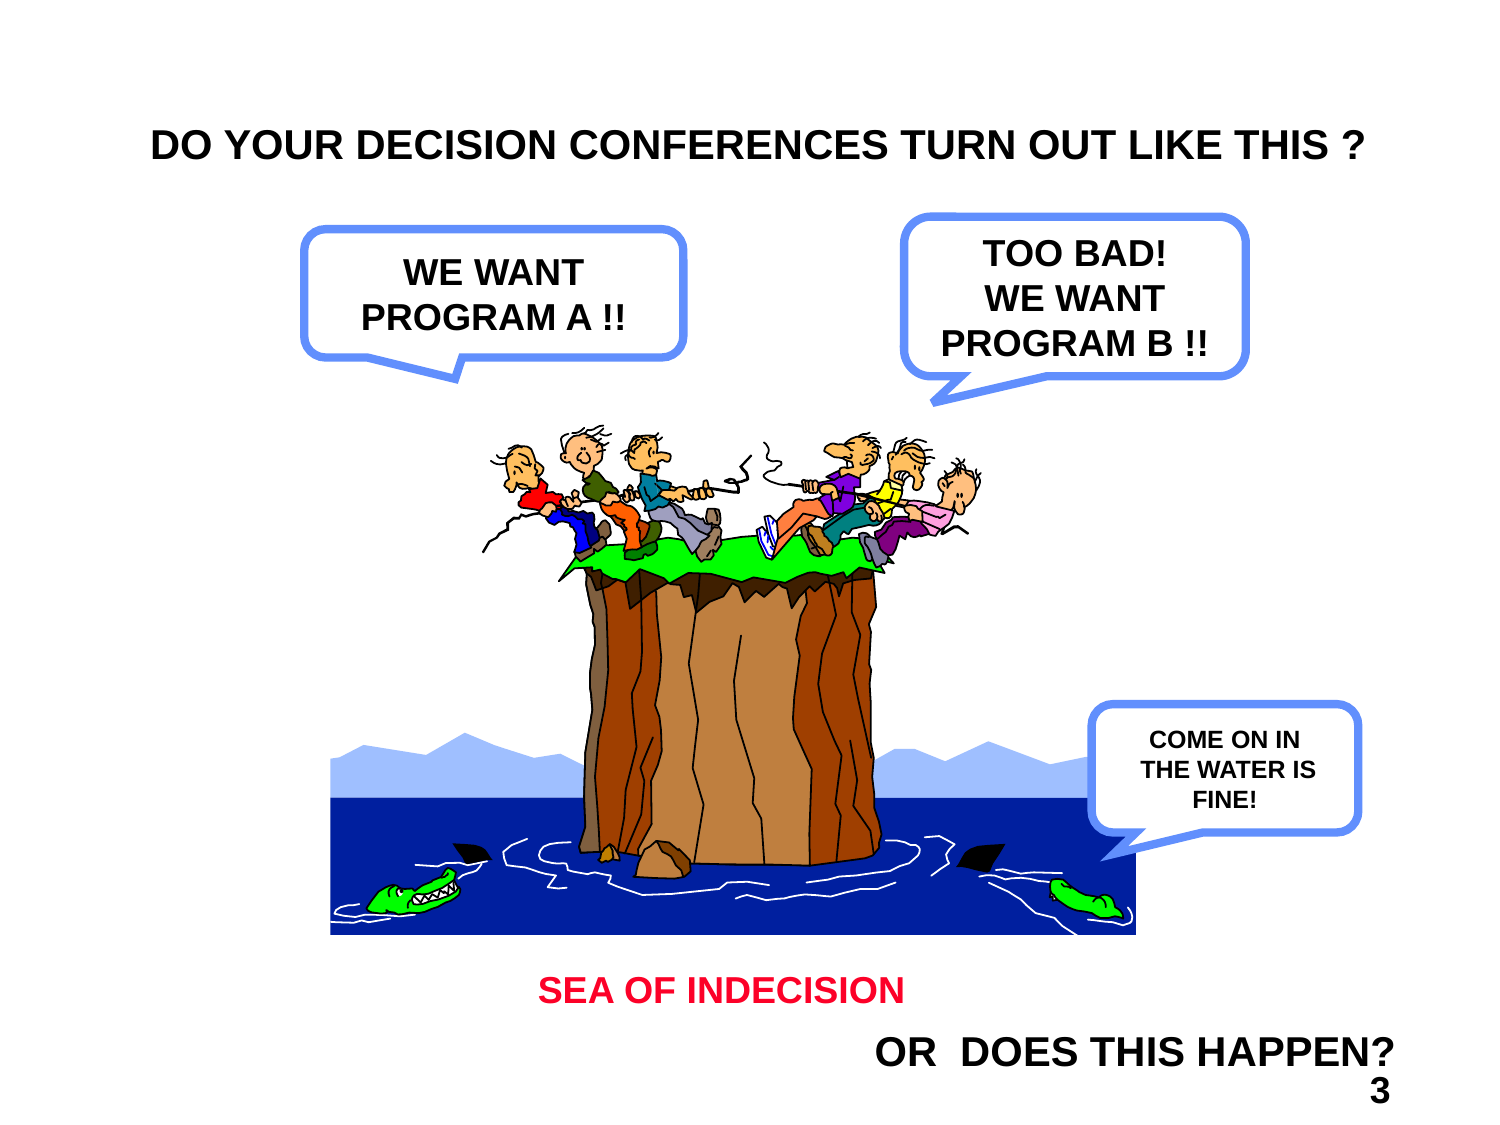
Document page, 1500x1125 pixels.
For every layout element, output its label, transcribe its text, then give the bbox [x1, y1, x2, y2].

picture [330, 422, 1142, 940]
text_box SEA OF INDECISION [522, 958, 921, 1064]
text_box TOO BAD! WE WANT PROGRAM B !! [904, 216, 1246, 403]
text_box WE WANT PROGRAM A !! [304, 229, 684, 379]
text_box OR DOES THIS HAPPEN? [859, 1017, 1412, 1083]
text_box DO YOUR DECISION CONFERENCES TURN OUT LIKE THIS ? [134, 109, 1438, 175]
text_box COME ON IN THE WATER IS FINE! [1146, 704, 1359, 847]
